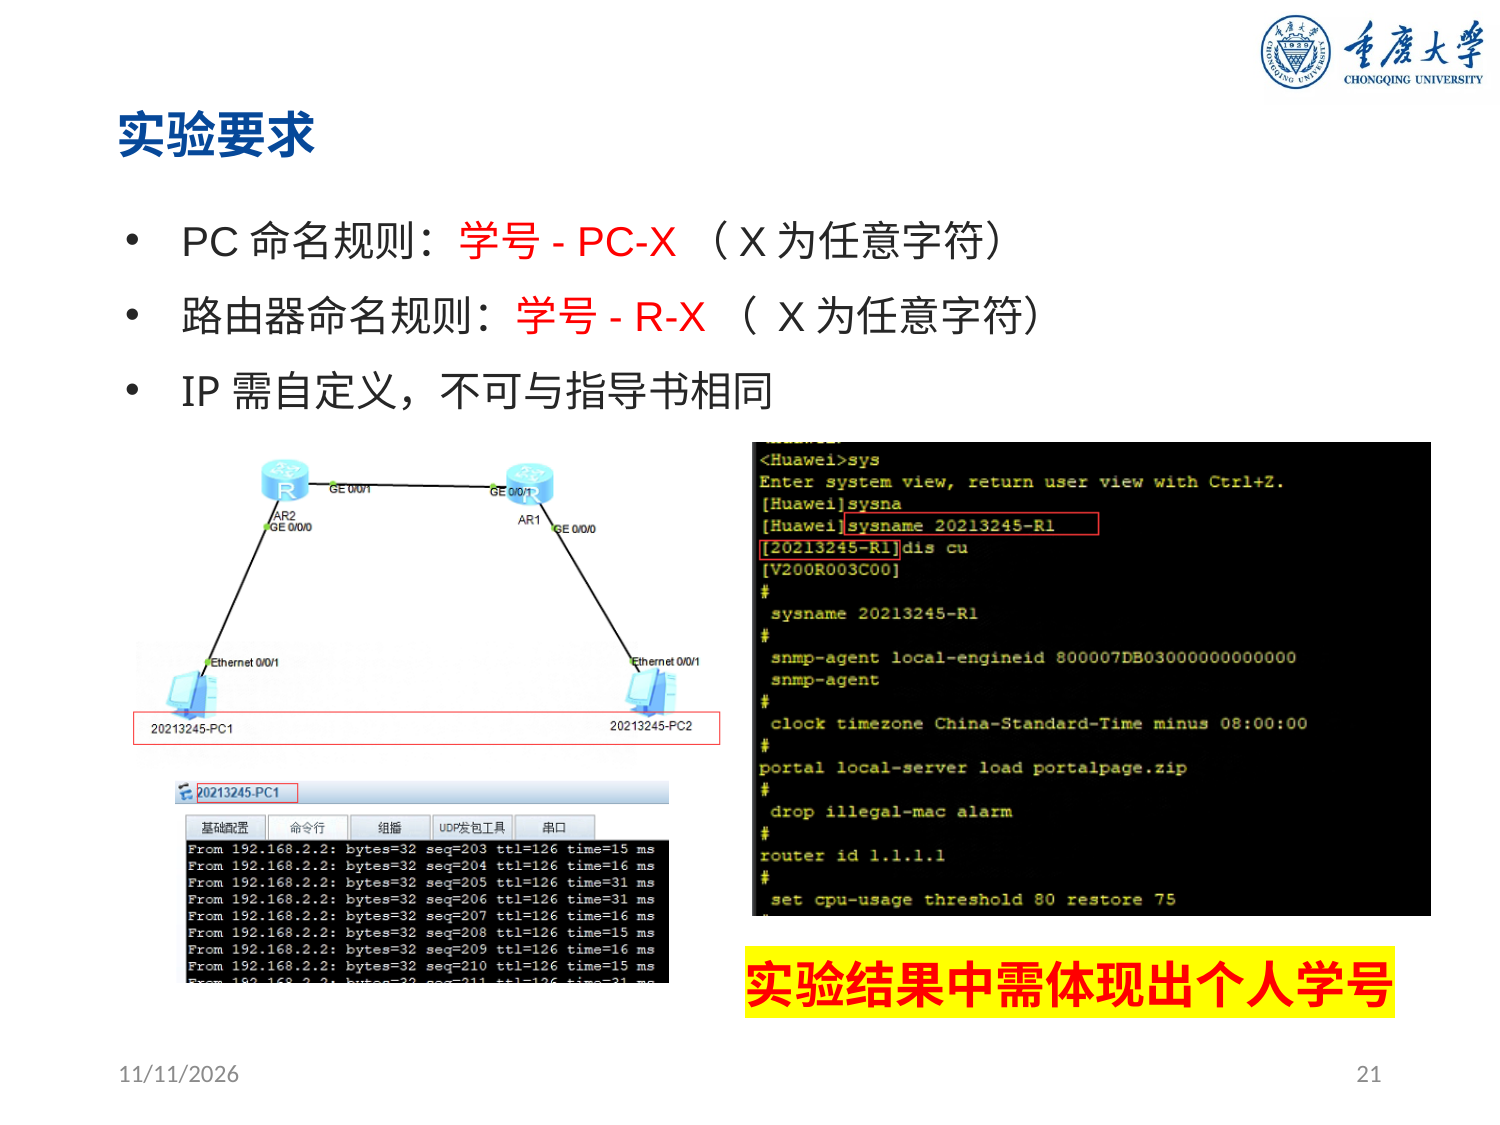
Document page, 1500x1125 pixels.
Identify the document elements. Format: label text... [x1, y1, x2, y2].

slide_number 21 [1059, 1042, 1397, 1103]
picture [1242, 0, 1500, 105]
text_box PC命名规则：学号- PC-X（X为任意字符） 路由器命名规则：学号- R-X（ X为任意字符） IP需自定义，不可与指导书相同 [110, 181, 1388, 422]
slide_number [103, 1042, 441, 1103]
picture [752, 442, 1431, 916]
picture [106, 442, 738, 769]
picture [175, 780, 669, 983]
text_box 实验要求 [101, 96, 1380, 171]
text_box 实验结果中需体现出个人学号 [730, 946, 1441, 1021]
